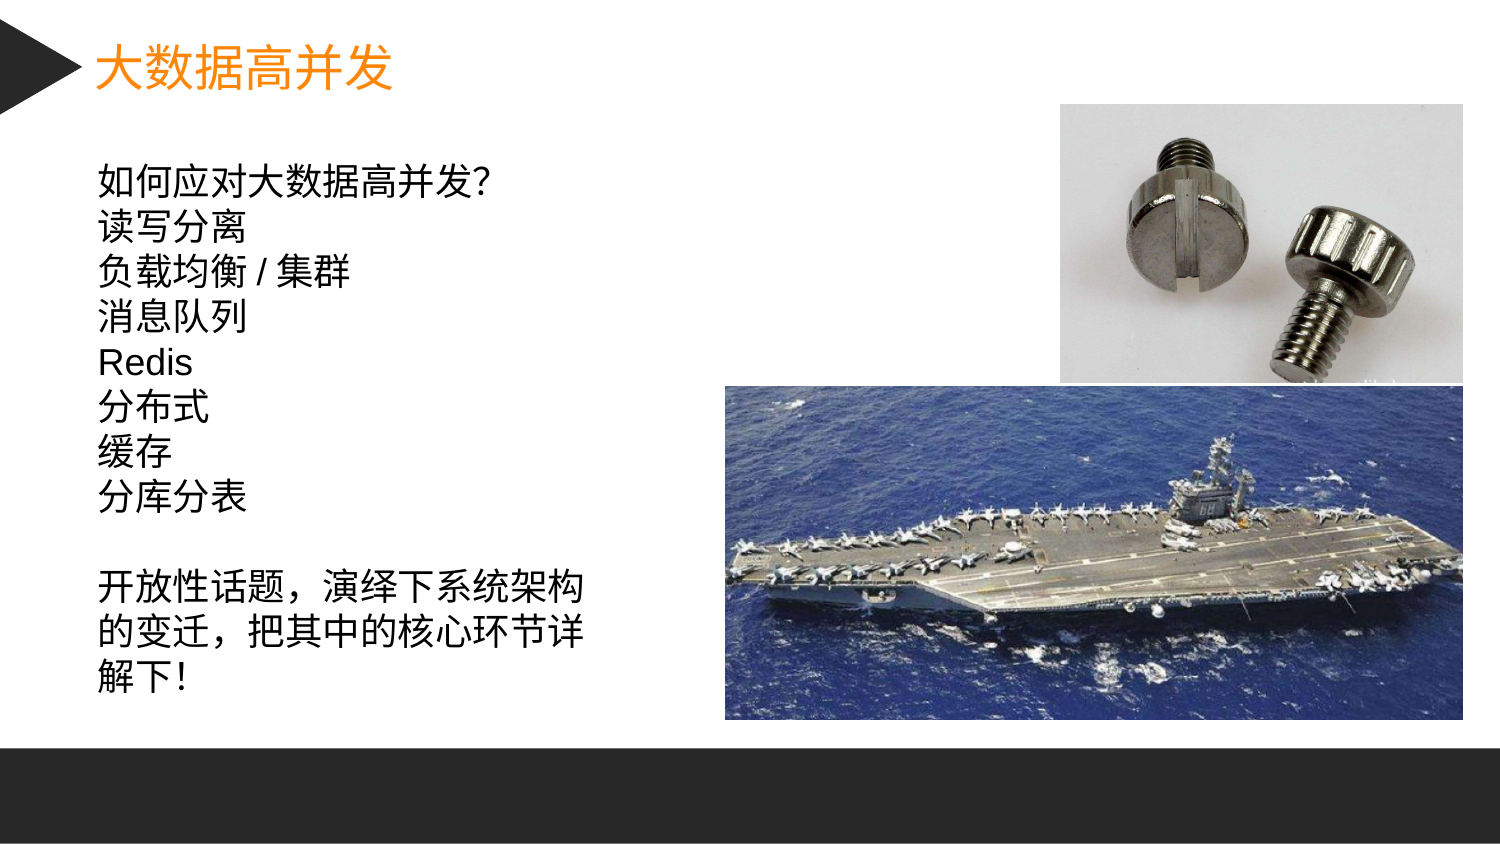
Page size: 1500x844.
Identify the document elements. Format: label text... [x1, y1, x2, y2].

text_box 大数据高并发 [79, 29, 410, 104]
text_box 如何应对大数据高并发？ 读写分离 负载均衡/集群 消息队列 Redis 分布式 缓存 分库分表 开放性话题，演绎下系统架构的变迁，把其中的核心环节详解下！ [82, 150, 632, 705]
text_box [0, 748, 1500, 844]
picture [725, 386, 1463, 720]
text_box [0, 19, 83, 115]
picture [1060, 104, 1463, 383]
